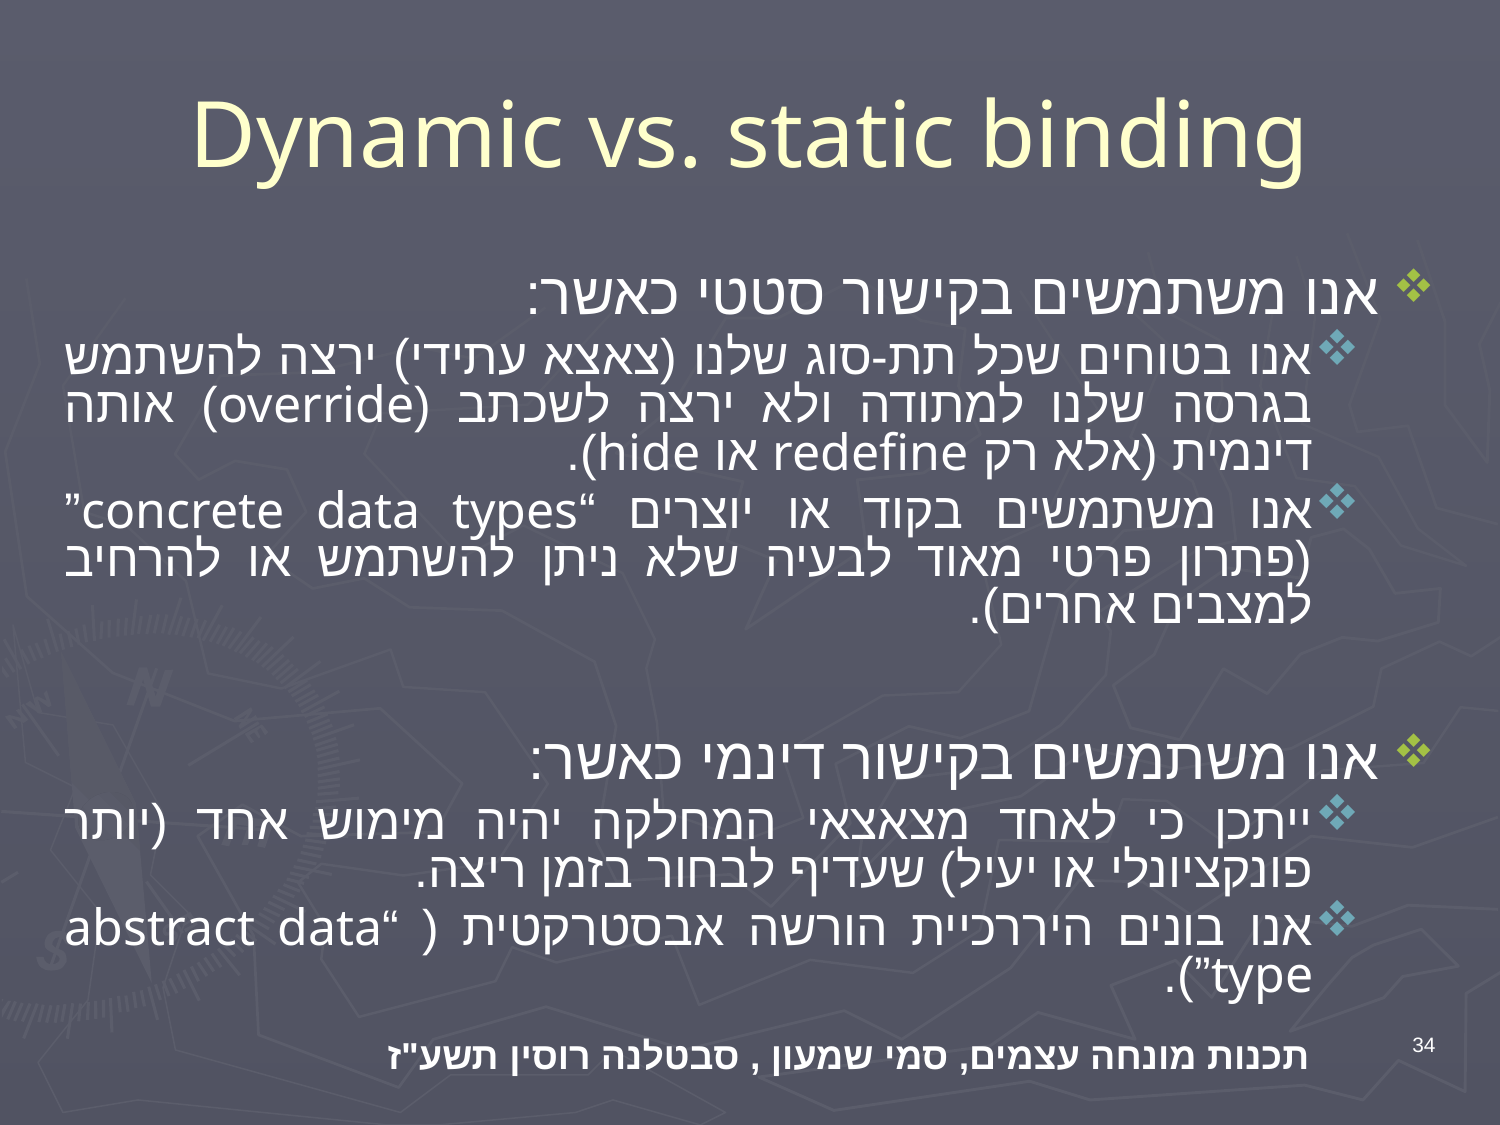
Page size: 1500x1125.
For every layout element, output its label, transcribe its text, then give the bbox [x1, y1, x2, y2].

slide_number 34 [1074, 1024, 1451, 1103]
list אנו משתמשים בקישור סטטי כאשר: אנו בטוחים שכל תת-סוג שלנו (צאצא עתידי) ירצה להשתמש בגרסה שלנו למתודה ולא ירצה לשכתב (override) אותה דינמית (אלא רק redefine או hide). אנו משתמשים בקוד או יוצרים “concrete data types” (פתרון פרטי מאוד לבעיה שלא ניתן להשתמש או להרחיב למצבים אחרים). אנו משתמשים בקישור דינמי כאשר: ייתכן כי לאחד מצאצאי המחלקה יהיה מימוש אחד (יותר פונקציונלי או יעיל) שעדיף לבחור בזמן ריצה. אנו בונים היררכיית הורשה אבסטרקטית ( “abstract data type”). [49, 262, 1451, 1001]
text_box תכנות מונחה עצמים, סמי שמעון , סבטלנה רוסין תשע"ז [372, 1024, 1328, 1085]
title Dynamic vs. static binding [49, 37, 1451, 225]
